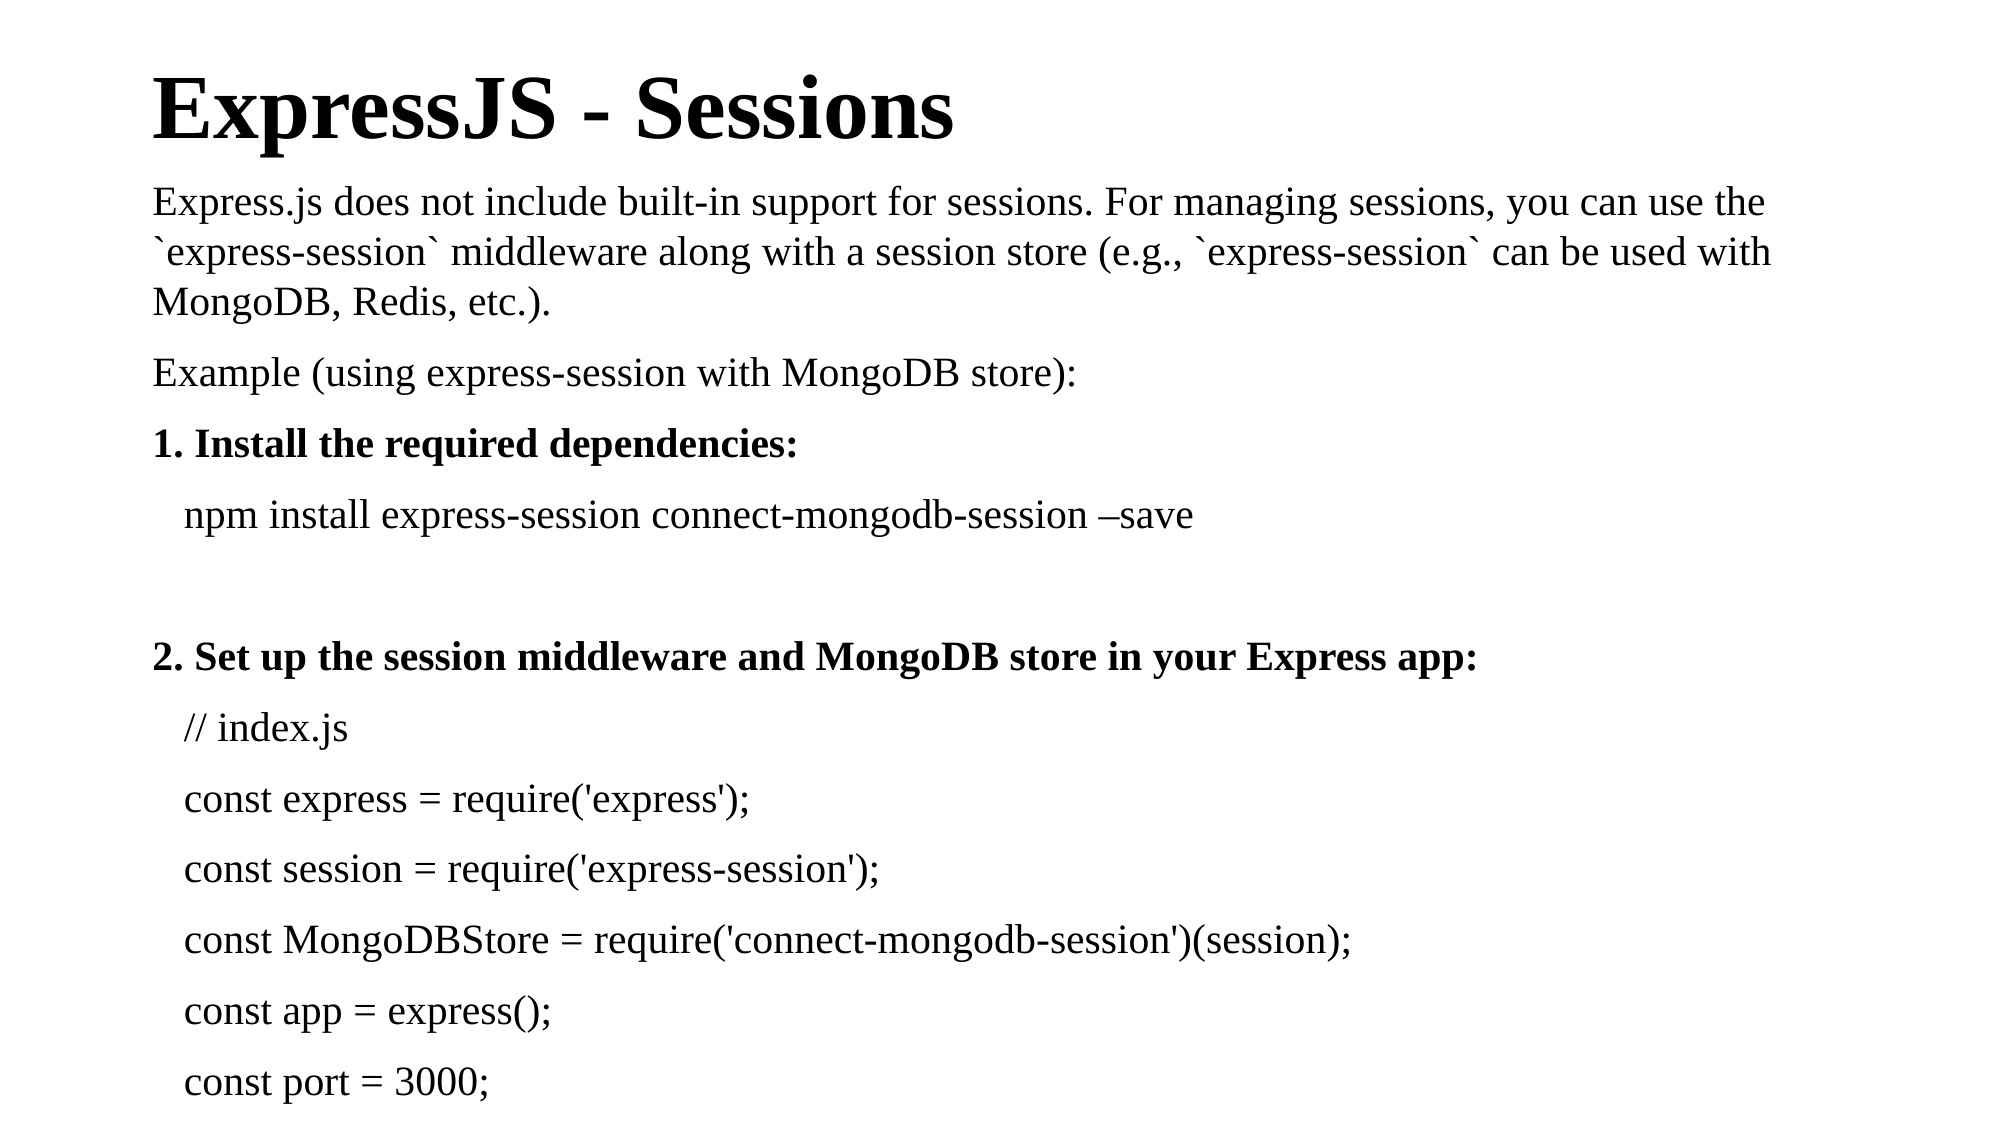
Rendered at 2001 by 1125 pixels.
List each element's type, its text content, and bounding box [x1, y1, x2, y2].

title ExpressJS - Sessions [137, 0, 1863, 166]
list Express.js does not include built-in support for sessions. For managing sessions, you can use the `express-session` middleware along with a session store (e.g., `express-session` can be used with MongoDB, Redis, etc.). Example (using express-session with MongoDB store): 1. Install the required dependencies: npm install express-session connect-mongodb-session –save 2. Set up the session middleware and MongoDB store in your Express app: // index.js const express = require('express'); const session = require('express-session'); const MongoDBStore = require('connect-mongodb-session')(session); const app = express(); const port = 3000; [137, 166, 1863, 1125]
